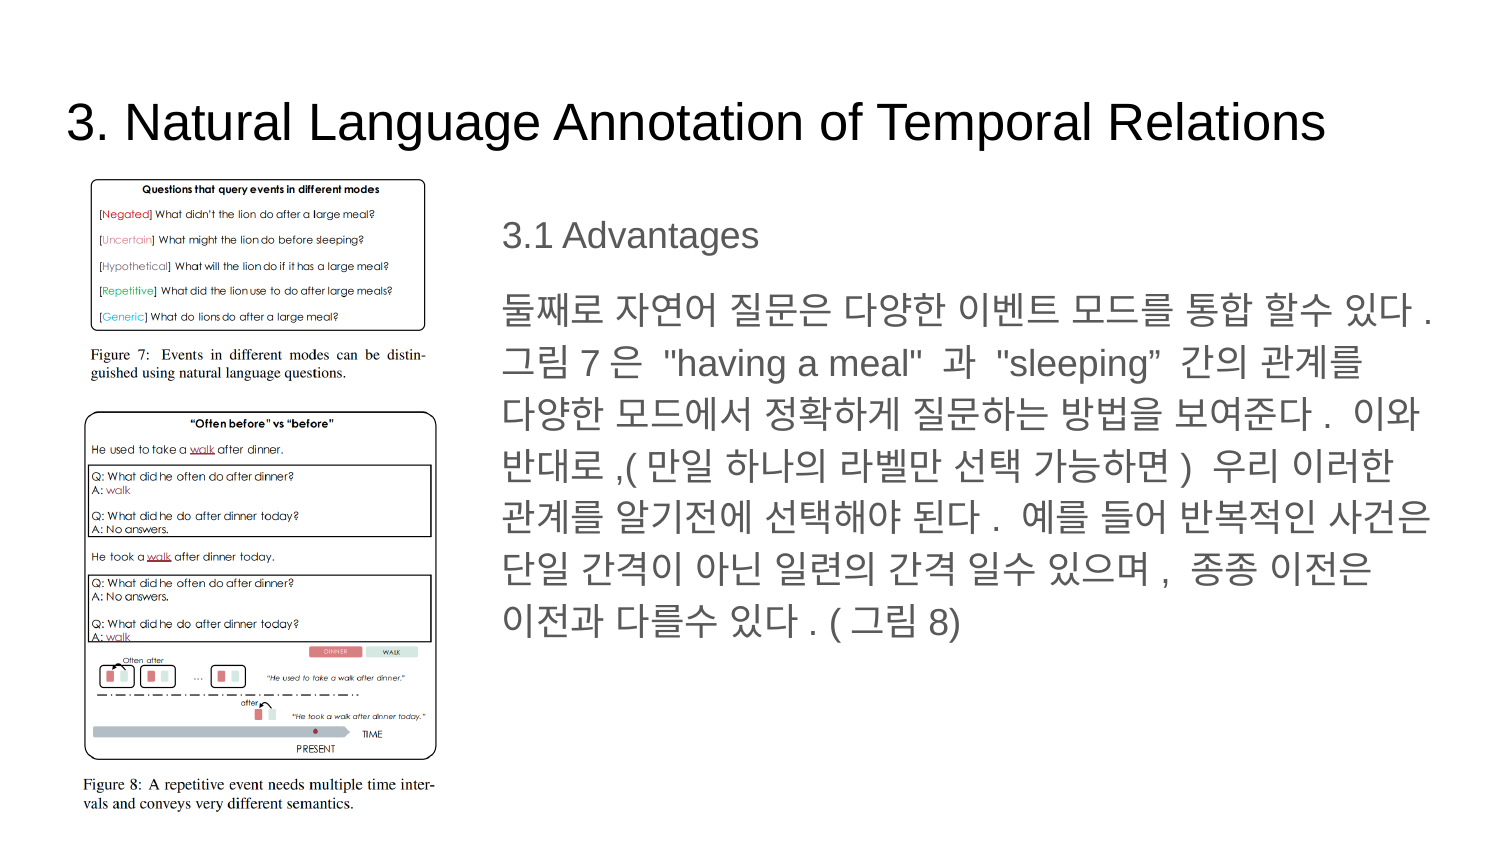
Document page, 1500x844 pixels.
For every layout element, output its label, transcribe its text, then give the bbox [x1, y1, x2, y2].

picture [81, 166, 431, 385]
list 3.1 Advantages 둘째로 자연어 질문은 다양한 이벤트 모드를 통합 할수 있다. 그림7은 "having a meal" 과 "sleeping” 간의 관계를 다양한 모드에서 정확하게 질문하는 방법을 보여준다. 이와 반대로,(만일 하나의 라벨만 선택 가능하면) 우리 이러한 관계를 알기전에 선택해야 된다. 예를 들어 반복적인 사건은 단일 간격이 아닌 일련의 간격 일수 있으며, 종종 이전은 이전과 다를수 있다. (그림8) [486, 189, 1449, 750]
picture [71, 403, 441, 814]
title 3. Natural Language Annotation of Temporal Relations [51, 72, 1449, 167]
